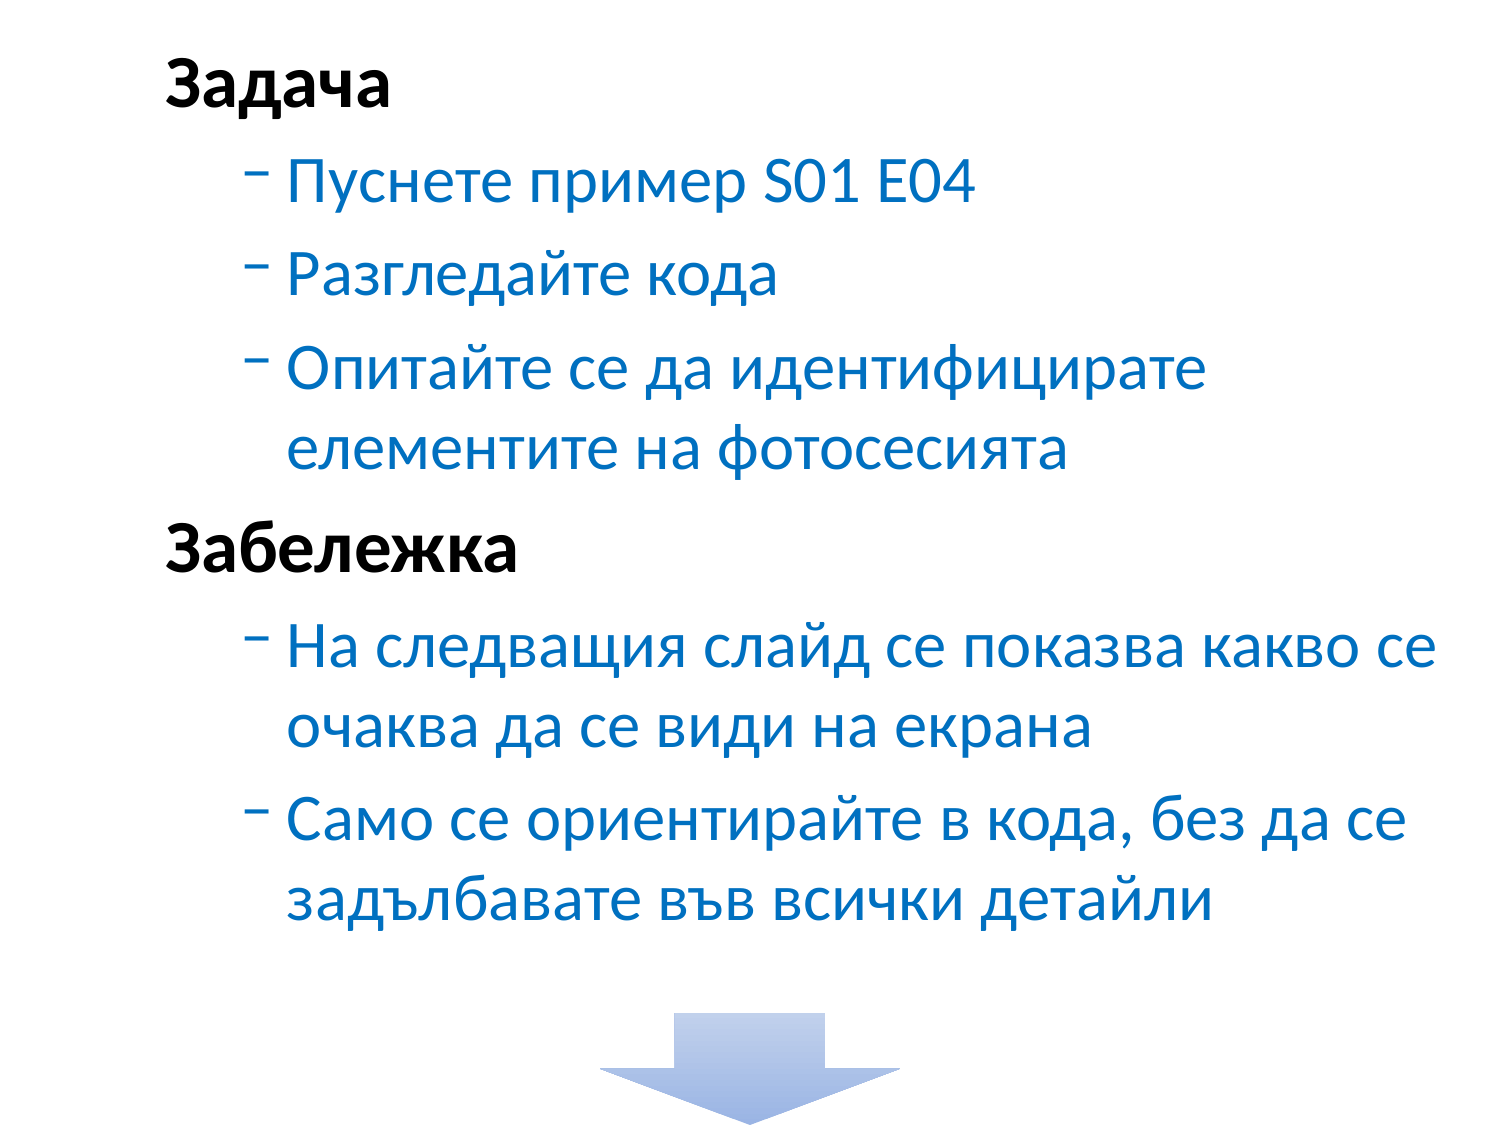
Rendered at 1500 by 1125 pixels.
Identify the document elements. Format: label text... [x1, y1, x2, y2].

text_box [597, 1010, 903, 1125]
list Задача Пуснете пример S01 E04 Разгледайте кода Опитайте се да идентифицирате елементите на фотосесията Забележка На следващия слайд се показва какво се очаква да се види на екрана Само се ориентирайте в кода, без да се задълбавате във всички детайли [150, 24, 1500, 1100]
